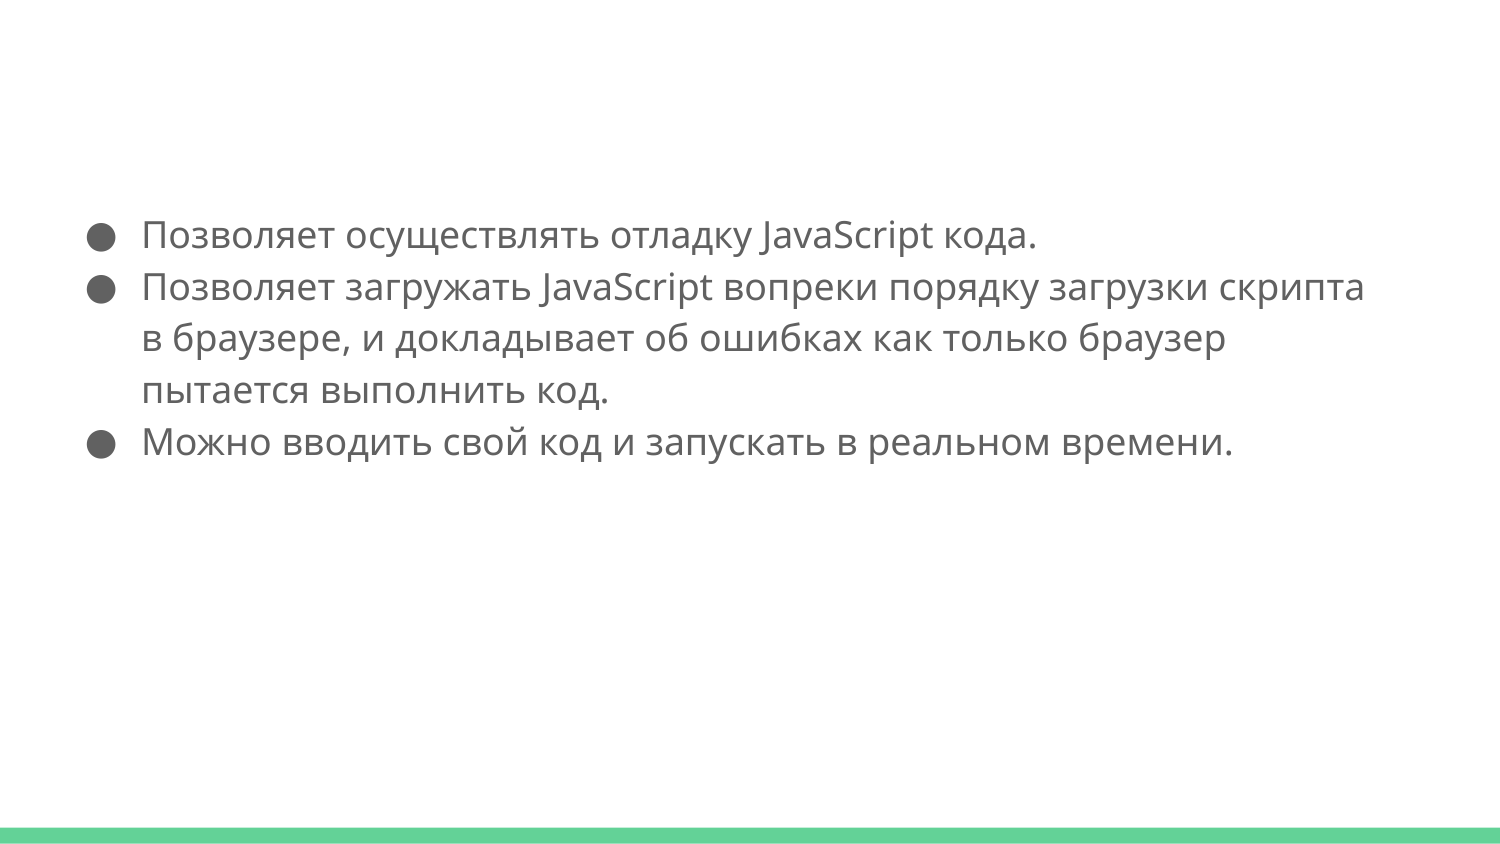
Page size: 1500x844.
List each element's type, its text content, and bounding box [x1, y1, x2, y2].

list Позволяет осуществлять отладку JavaScript кода. Позволяет загружать JavaScript вопреки порядку загрузки скрипта в браузере, и докладывает об ошибках как только браузер пытается выполнить код. Можно вводить свой код и запускать в реальном времени. [51, 189, 1402, 750]
